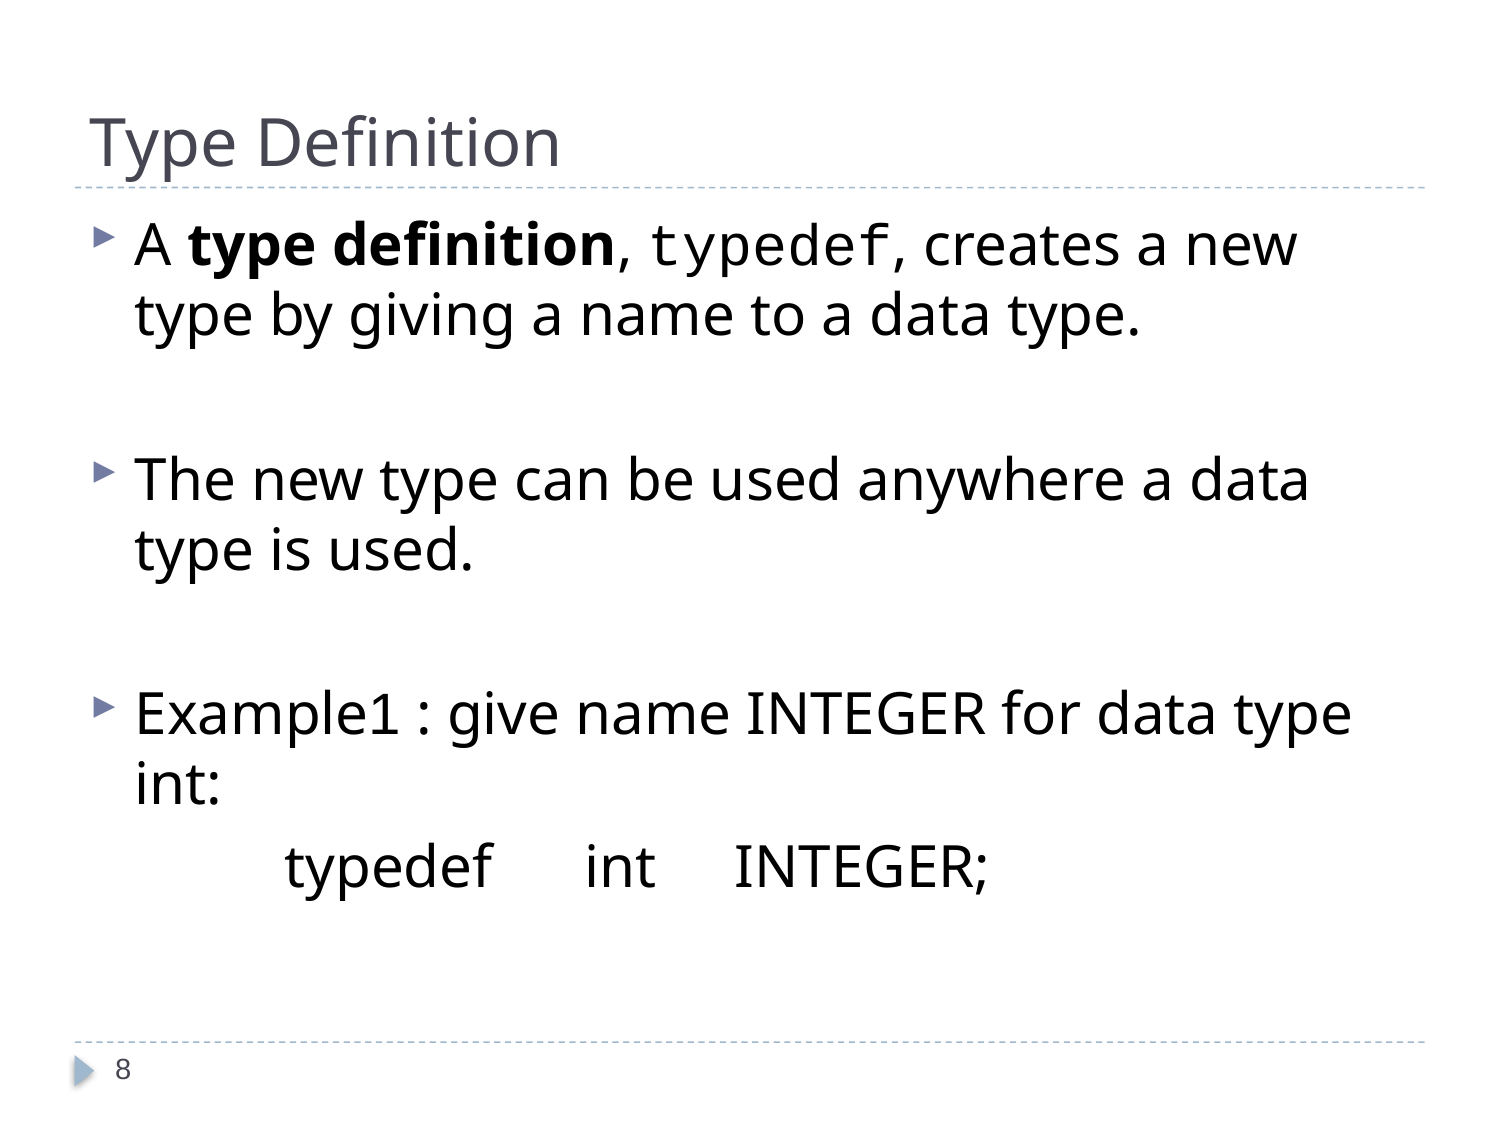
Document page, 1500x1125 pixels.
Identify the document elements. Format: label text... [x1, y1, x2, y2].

list A type definition, typedef, creates a new type by giving a name to a data type. The new type can be used anywhere a data type is used. Example1 : give name INTEGER for data type int: typedef int INTEGER; [75, 200, 1425, 1063]
slide_number 8 [100, 1042, 426, 1103]
title Type Definition [75, 24, 1425, 188]
